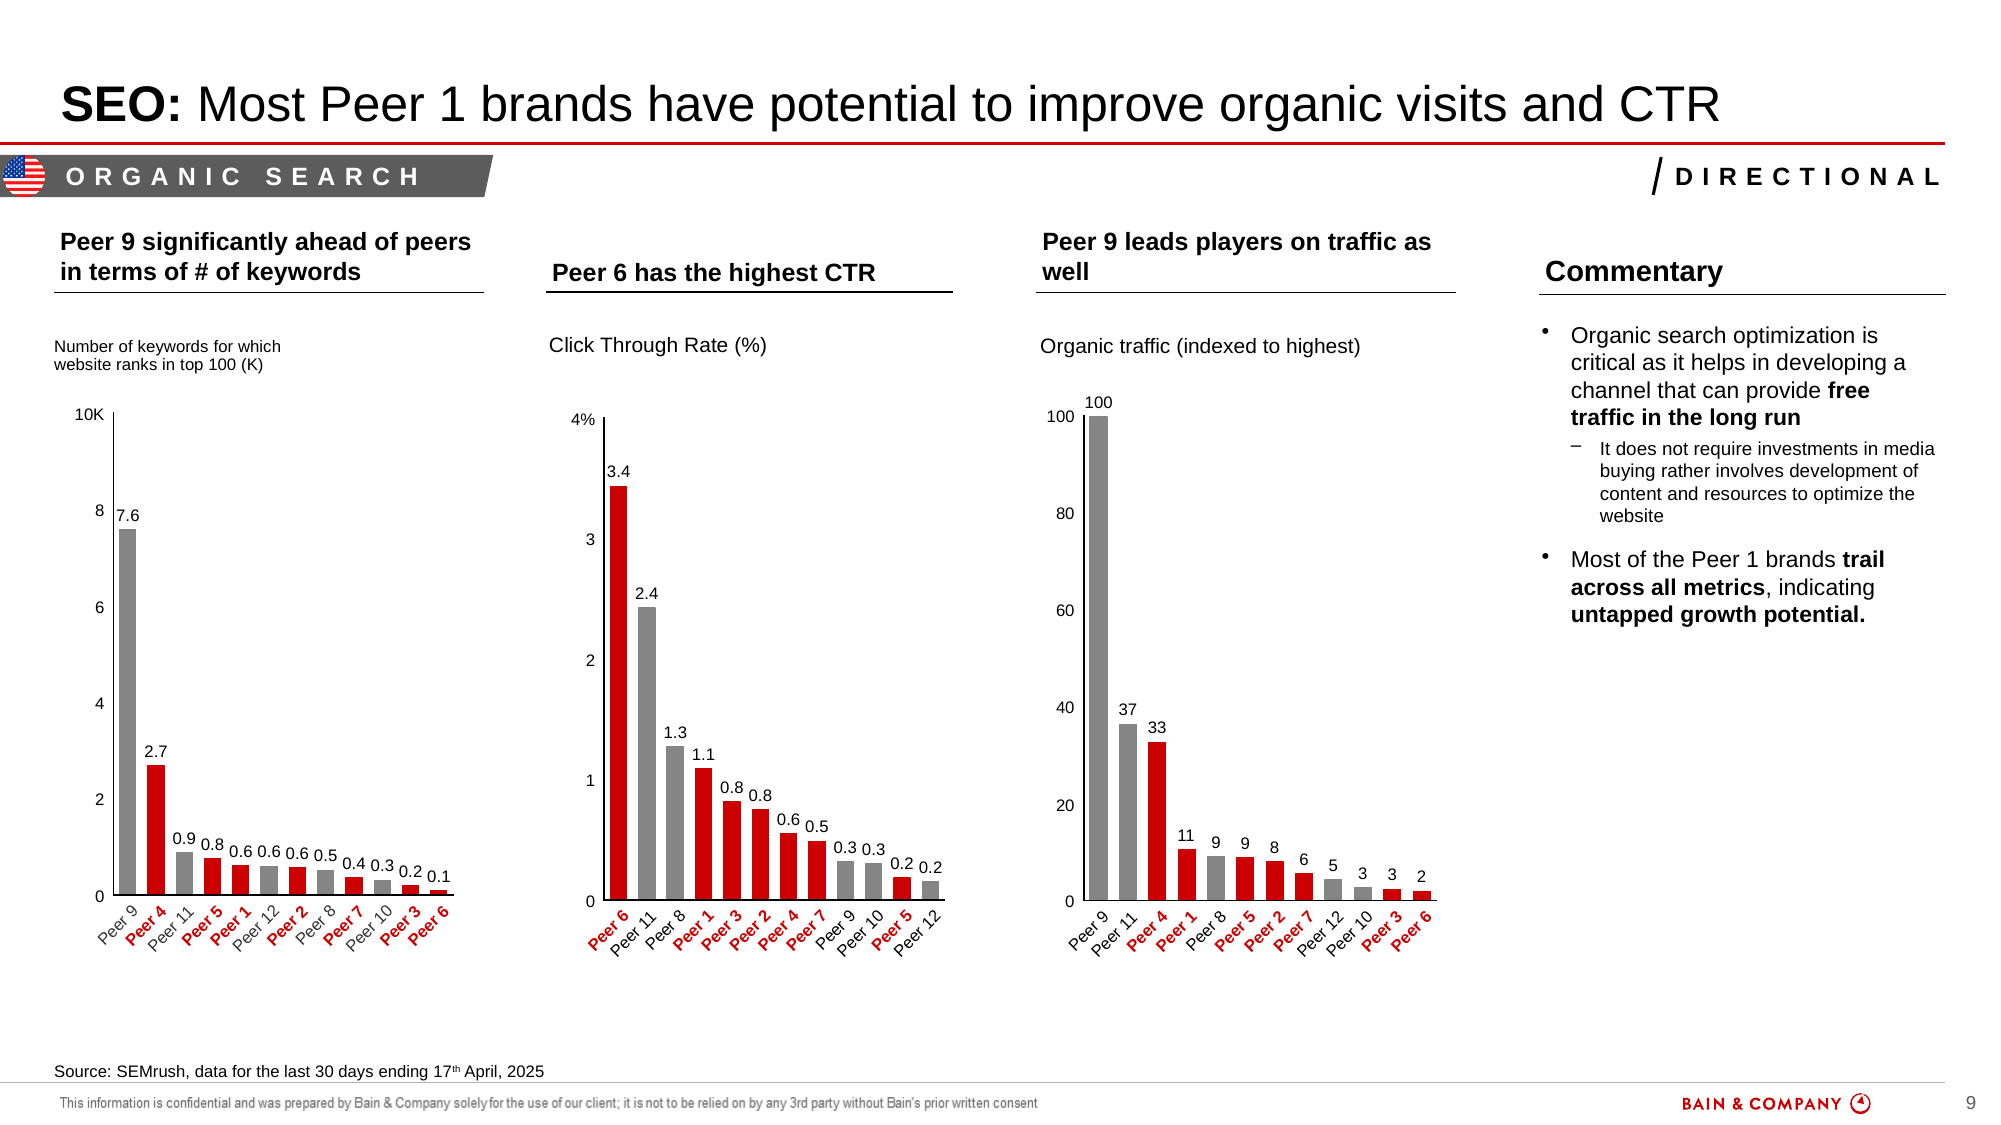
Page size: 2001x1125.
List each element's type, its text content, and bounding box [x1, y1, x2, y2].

picture [51, 1089, 1103, 1119]
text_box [1036, 219, 1457, 293]
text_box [54, 219, 485, 293]
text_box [546, 249, 953, 293]
text_box Organic search optimization is critical as it helps in developing a channel that can provide free traffic in the long run It does not require investments in media buying rather involves development of content and resources to optimize the website Most of the Peer 1 brands trail across all metrics, indicating untapped growth potential. [1535, 314, 1945, 634]
text_box [548, 292, 955, 1060]
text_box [1657, 156, 1946, 196]
text_box Source: SEMrush, data for the last 30 days ending 17th April, 2025 [54, 1060, 1946, 1081]
text_box [1039, 293, 1447, 1051]
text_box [0, 154, 494, 198]
text_box [53, 299, 460, 1059]
picture [3, 155, 45, 197]
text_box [1539, 246, 1946, 295]
title SEO: Most Peer 1 brands have potential to improve organic visits and CTR [54, 0, 1945, 144]
